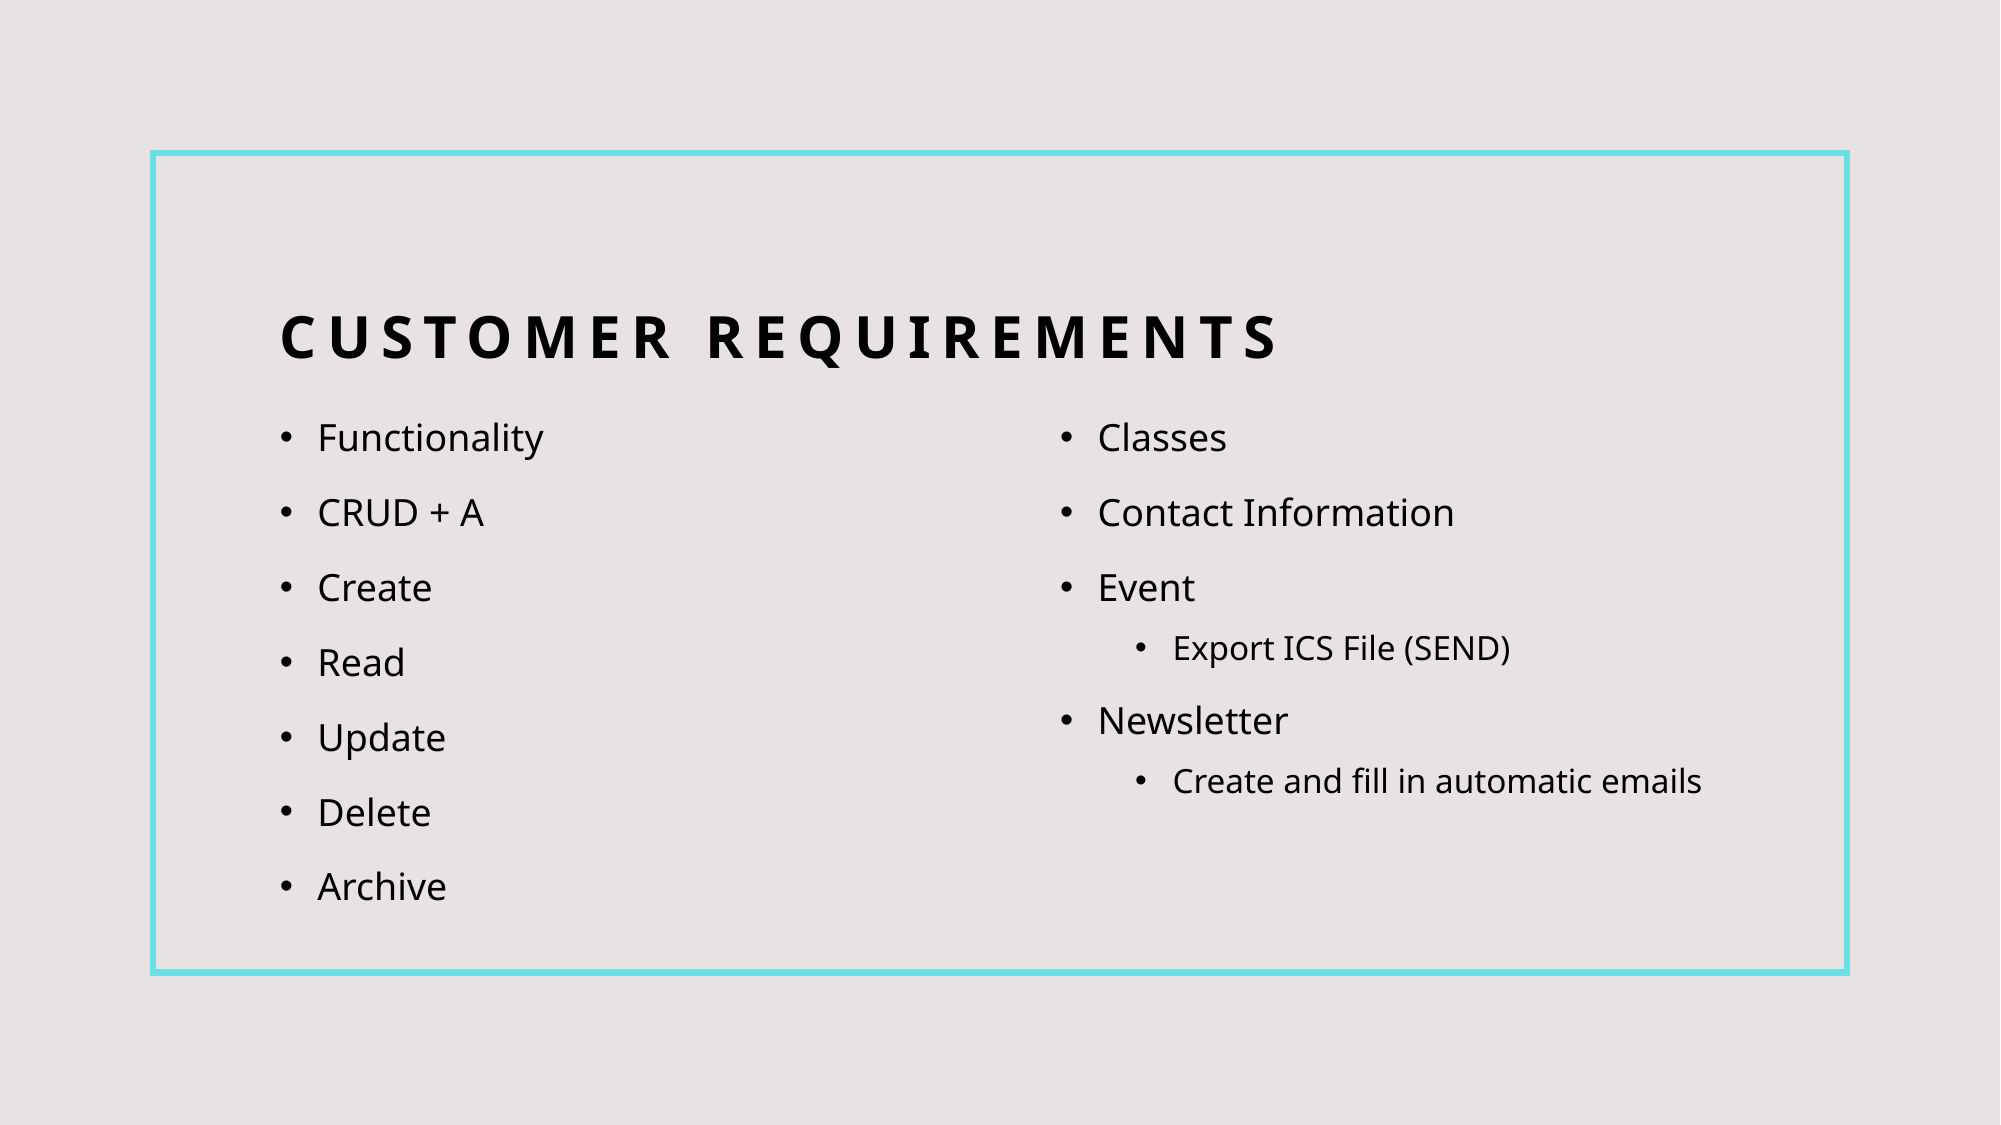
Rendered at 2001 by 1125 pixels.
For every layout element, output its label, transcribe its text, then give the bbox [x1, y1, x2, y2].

list Functionality CRUD + A Create Read Update Delete Archive [265, 397, 953, 917]
title Customer Requirements [265, 208, 1769, 379]
list Classes Contact Information Event Export ICS File (SEND) Newsletter Create and fill in automatic emails [1045, 397, 1733, 917]
